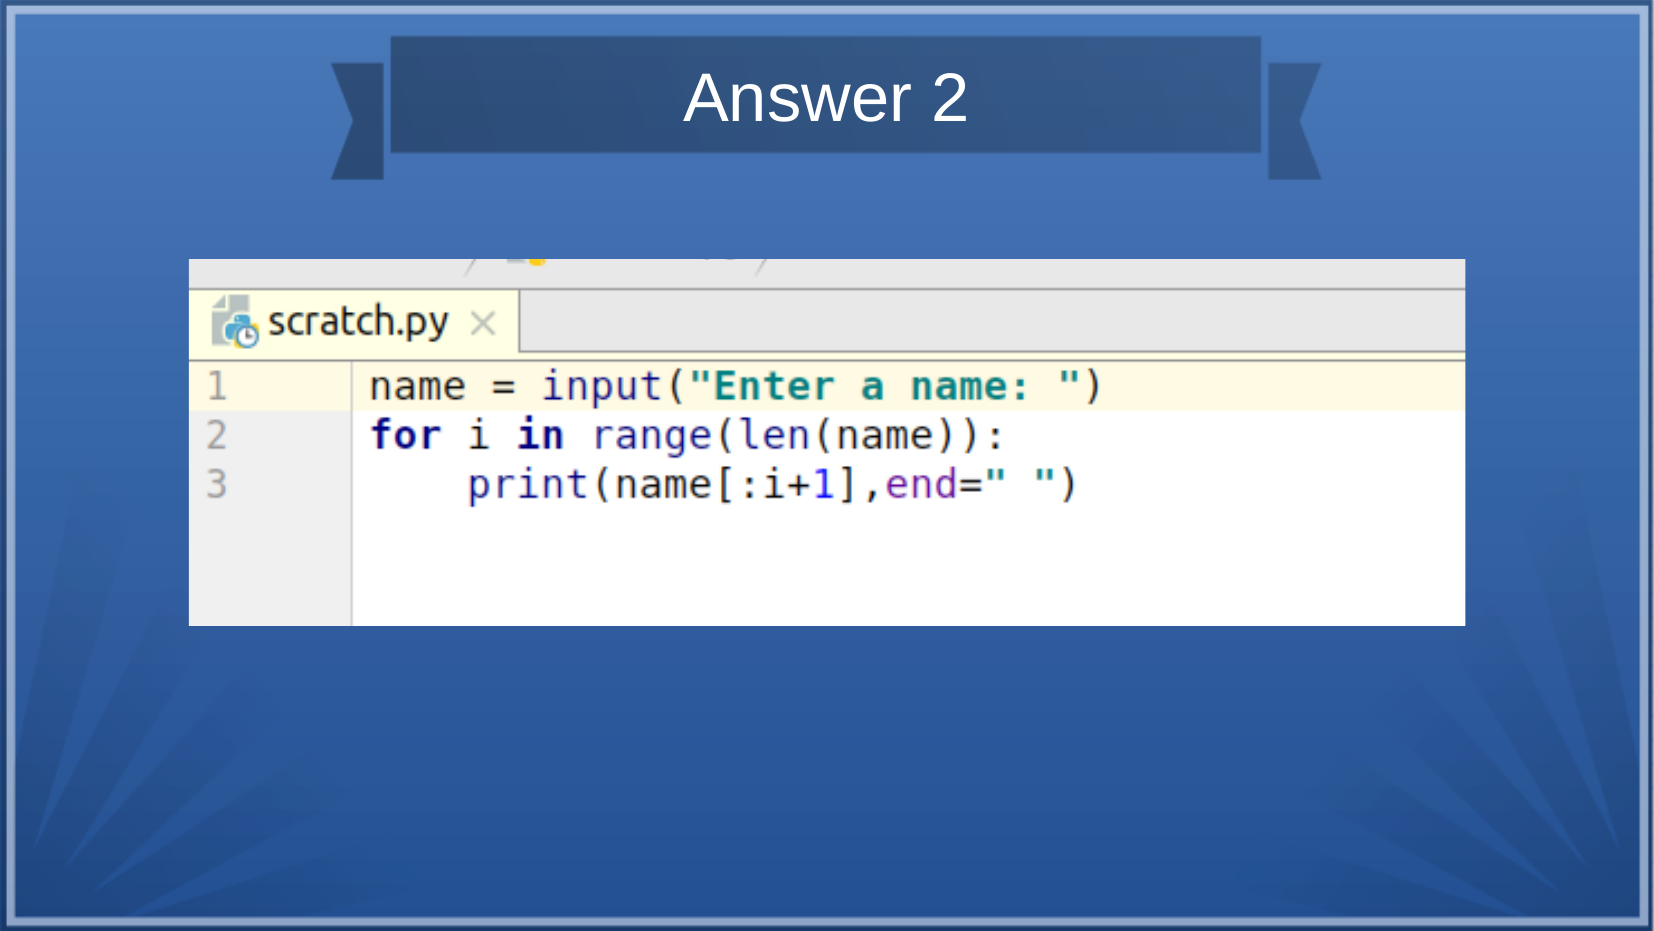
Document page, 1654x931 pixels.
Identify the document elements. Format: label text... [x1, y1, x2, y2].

picture [0, 0, 1654, 931]
text_box Answer 2 [389, 35, 1264, 154]
